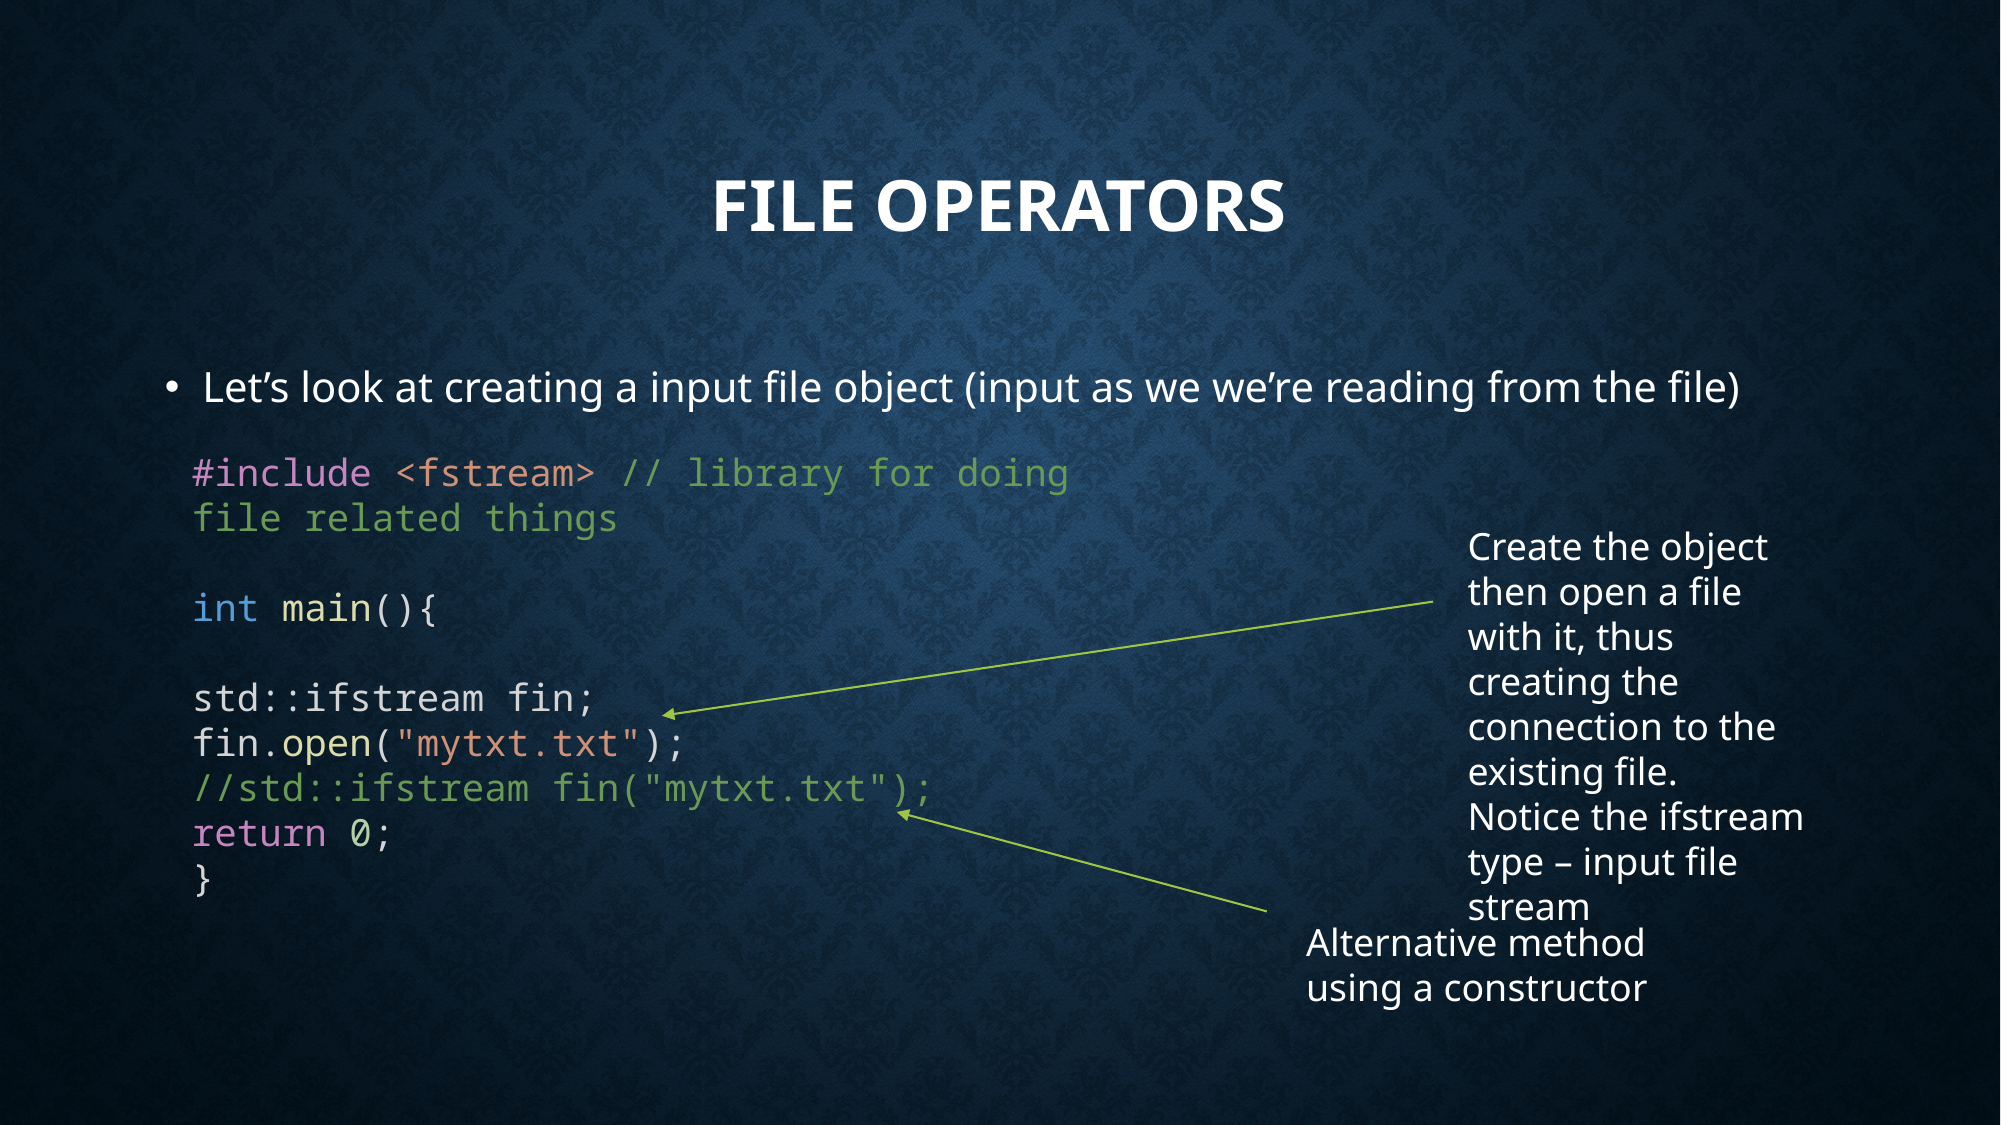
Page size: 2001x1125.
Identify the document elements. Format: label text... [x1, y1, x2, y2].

list Let’s look at creating a input file object (input as we we’re reading from the file) [149, 343, 1849, 950]
text_box #include <fstream> // library for doing file related things int main(){ std::ifstream fin; fin.open("mytxt.txt"); //std::ifstream fin("mytxt.txt"); return 0; } [177, 441, 1178, 907]
text_box Create the object then open a file with it, thus creating the connection to the existing file. Notice the ifstream type – input file stream [1452, 515, 1823, 935]
title File Operators [149, 99, 1849, 318]
text_box Alternative method using a constructor [1291, 911, 1727, 1017]
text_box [661, 601, 1434, 717]
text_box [896, 811, 1268, 912]
